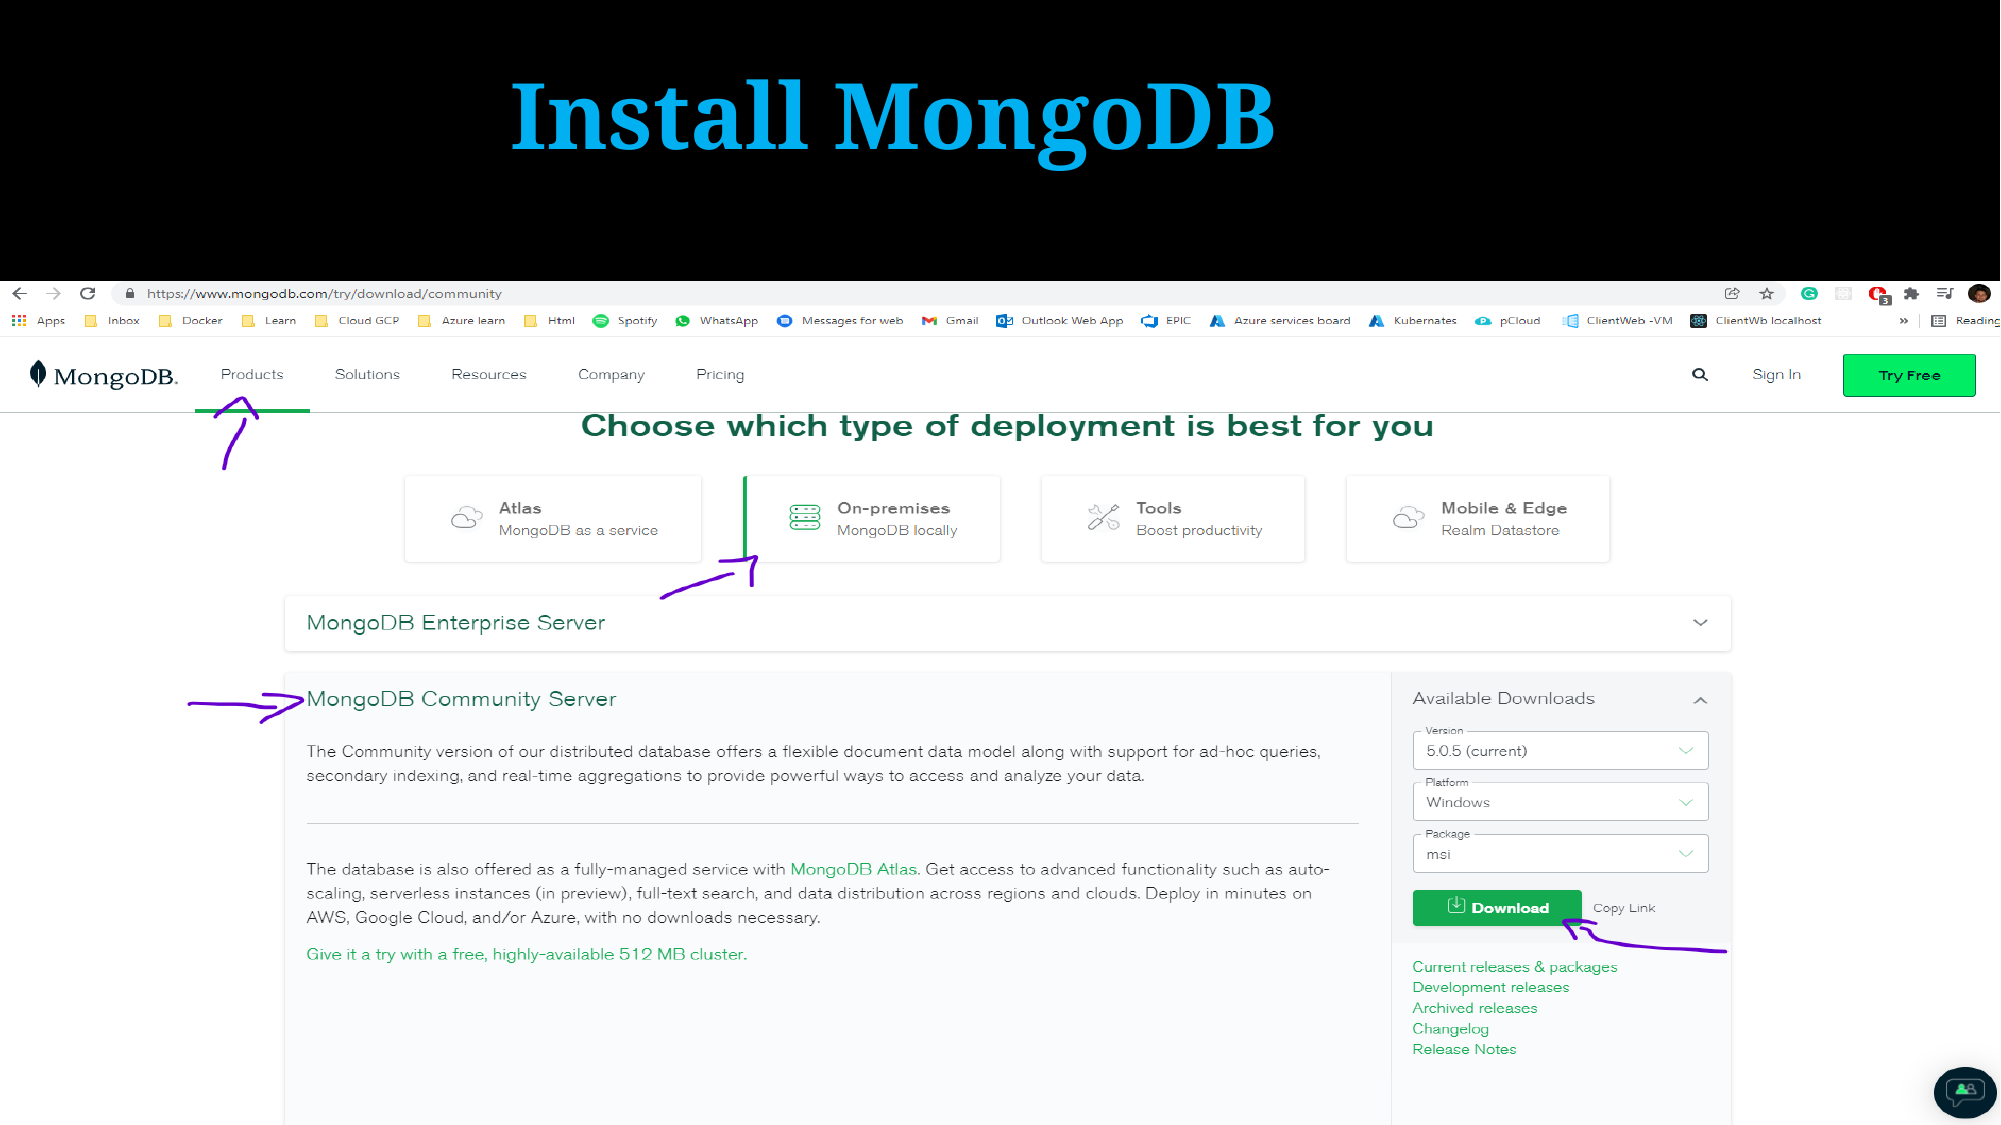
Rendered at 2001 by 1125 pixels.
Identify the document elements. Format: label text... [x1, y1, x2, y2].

title Install MongoDB [144, 62, 1645, 281]
picture [0, 281, 2000, 1125]
